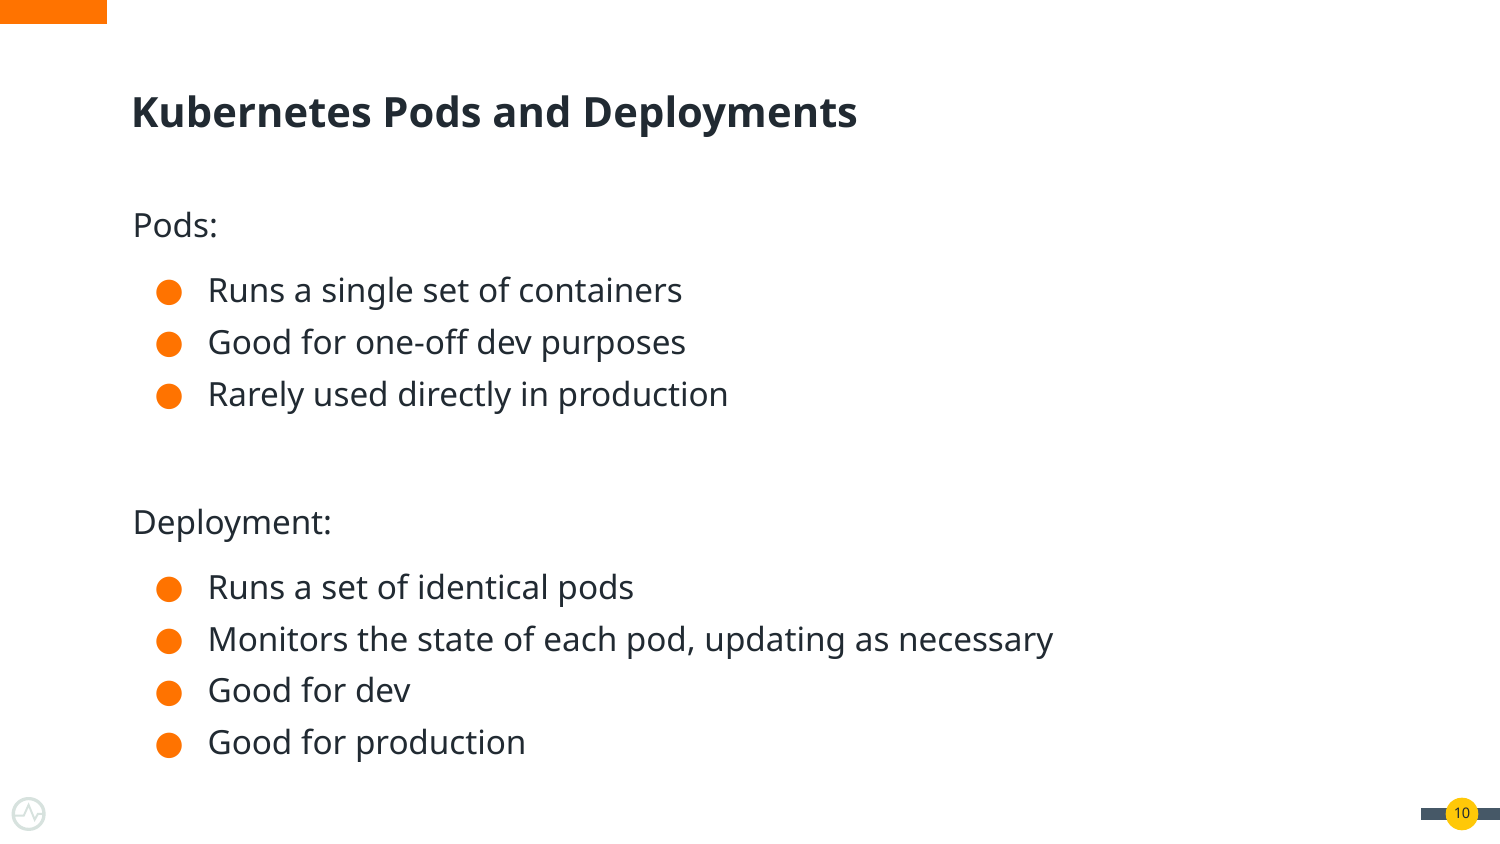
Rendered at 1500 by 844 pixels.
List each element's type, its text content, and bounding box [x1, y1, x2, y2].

slide_number ‹#› [1431, 793, 1493, 835]
list Pods: Runs a single set of containers Good for one-off dev purposes Rarely used directly in production Deployment: Runs a set of identical pods Monitors the state of each pod, updating as necessary Good for dev Good for production [117, 177, 1383, 776]
title Kubernetes Pods and Deployments [115, 74, 1393, 147]
